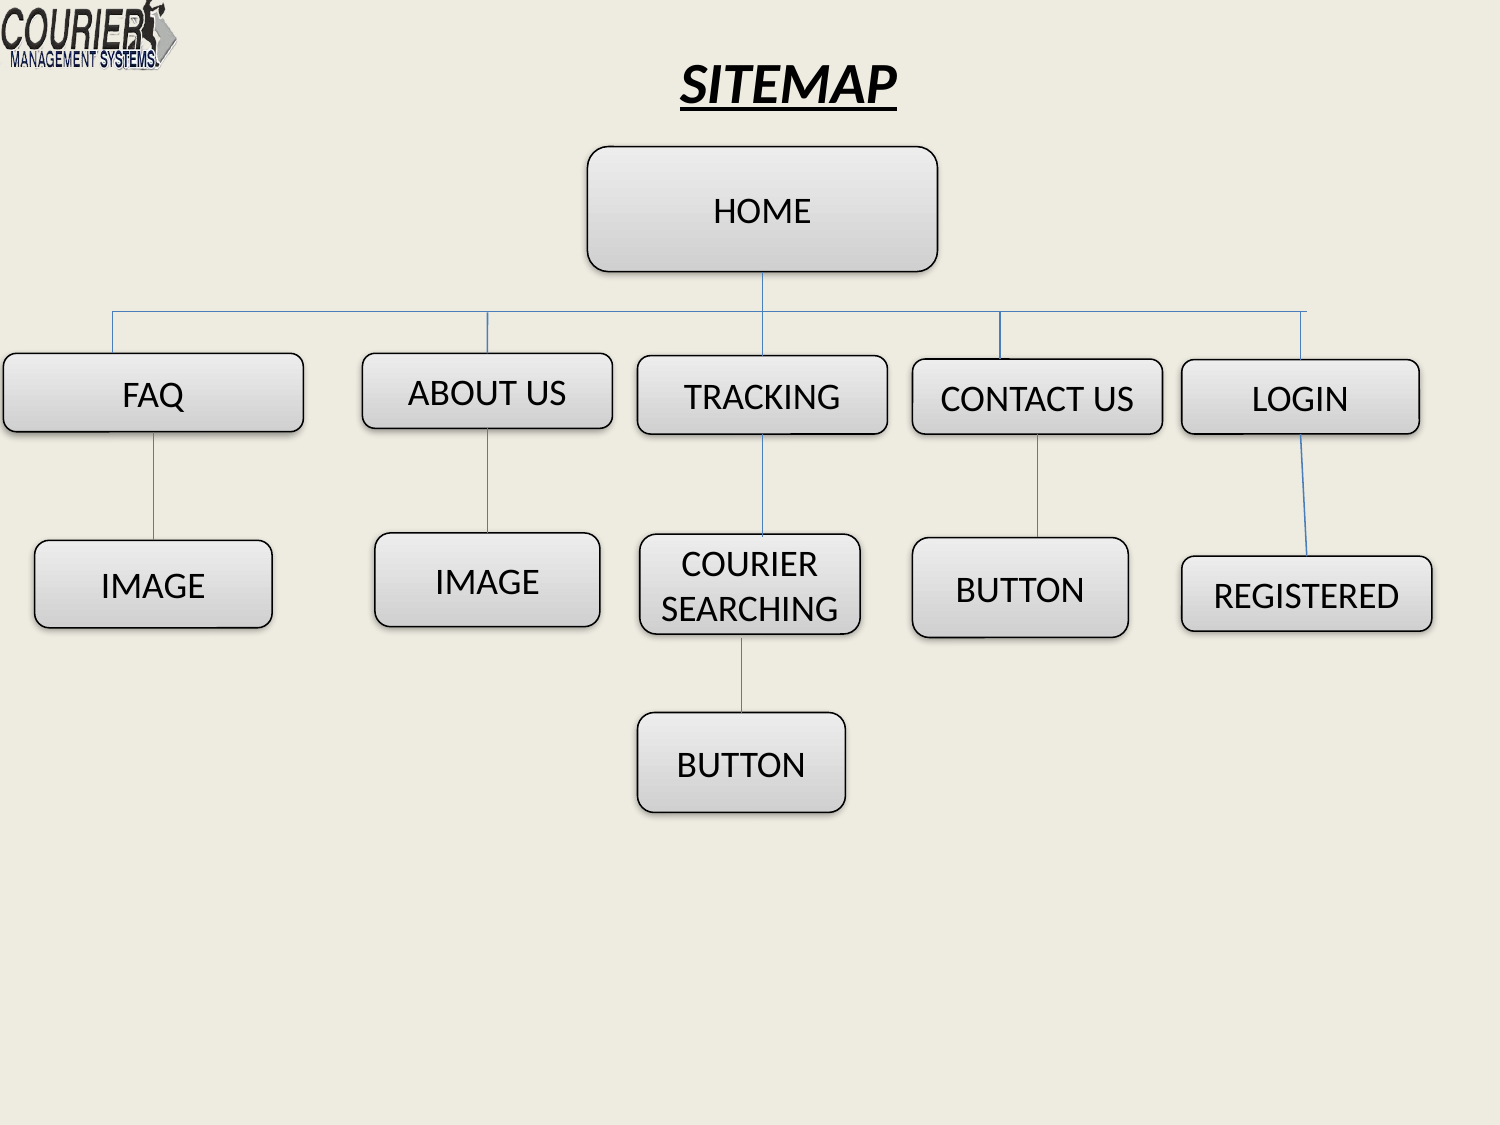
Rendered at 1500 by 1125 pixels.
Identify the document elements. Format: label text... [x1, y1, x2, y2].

text_box IMAGE [374, 532, 601, 628]
picture [0, 0, 188, 81]
text_box SITEMAP [539, 37, 1038, 123]
text_box BUTTON [636, 711, 847, 814]
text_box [1300, 433, 1307, 557]
text_box LOGIN [1180, 358, 1421, 435]
text_box CONTACT US [911, 358, 1164, 435]
text_box TRACKING [636, 354, 889, 435]
text_box BUTTON [911, 536, 1130, 639]
text_box IMAGE [33, 539, 273, 629]
text_box ABOUT US [361, 352, 614, 430]
text_box FAQ [2, 352, 305, 433]
text_box COURIER SEARCHING [638, 533, 861, 635]
text_box REGISTERED [1180, 555, 1433, 632]
text_box HOME [586, 145, 939, 273]
